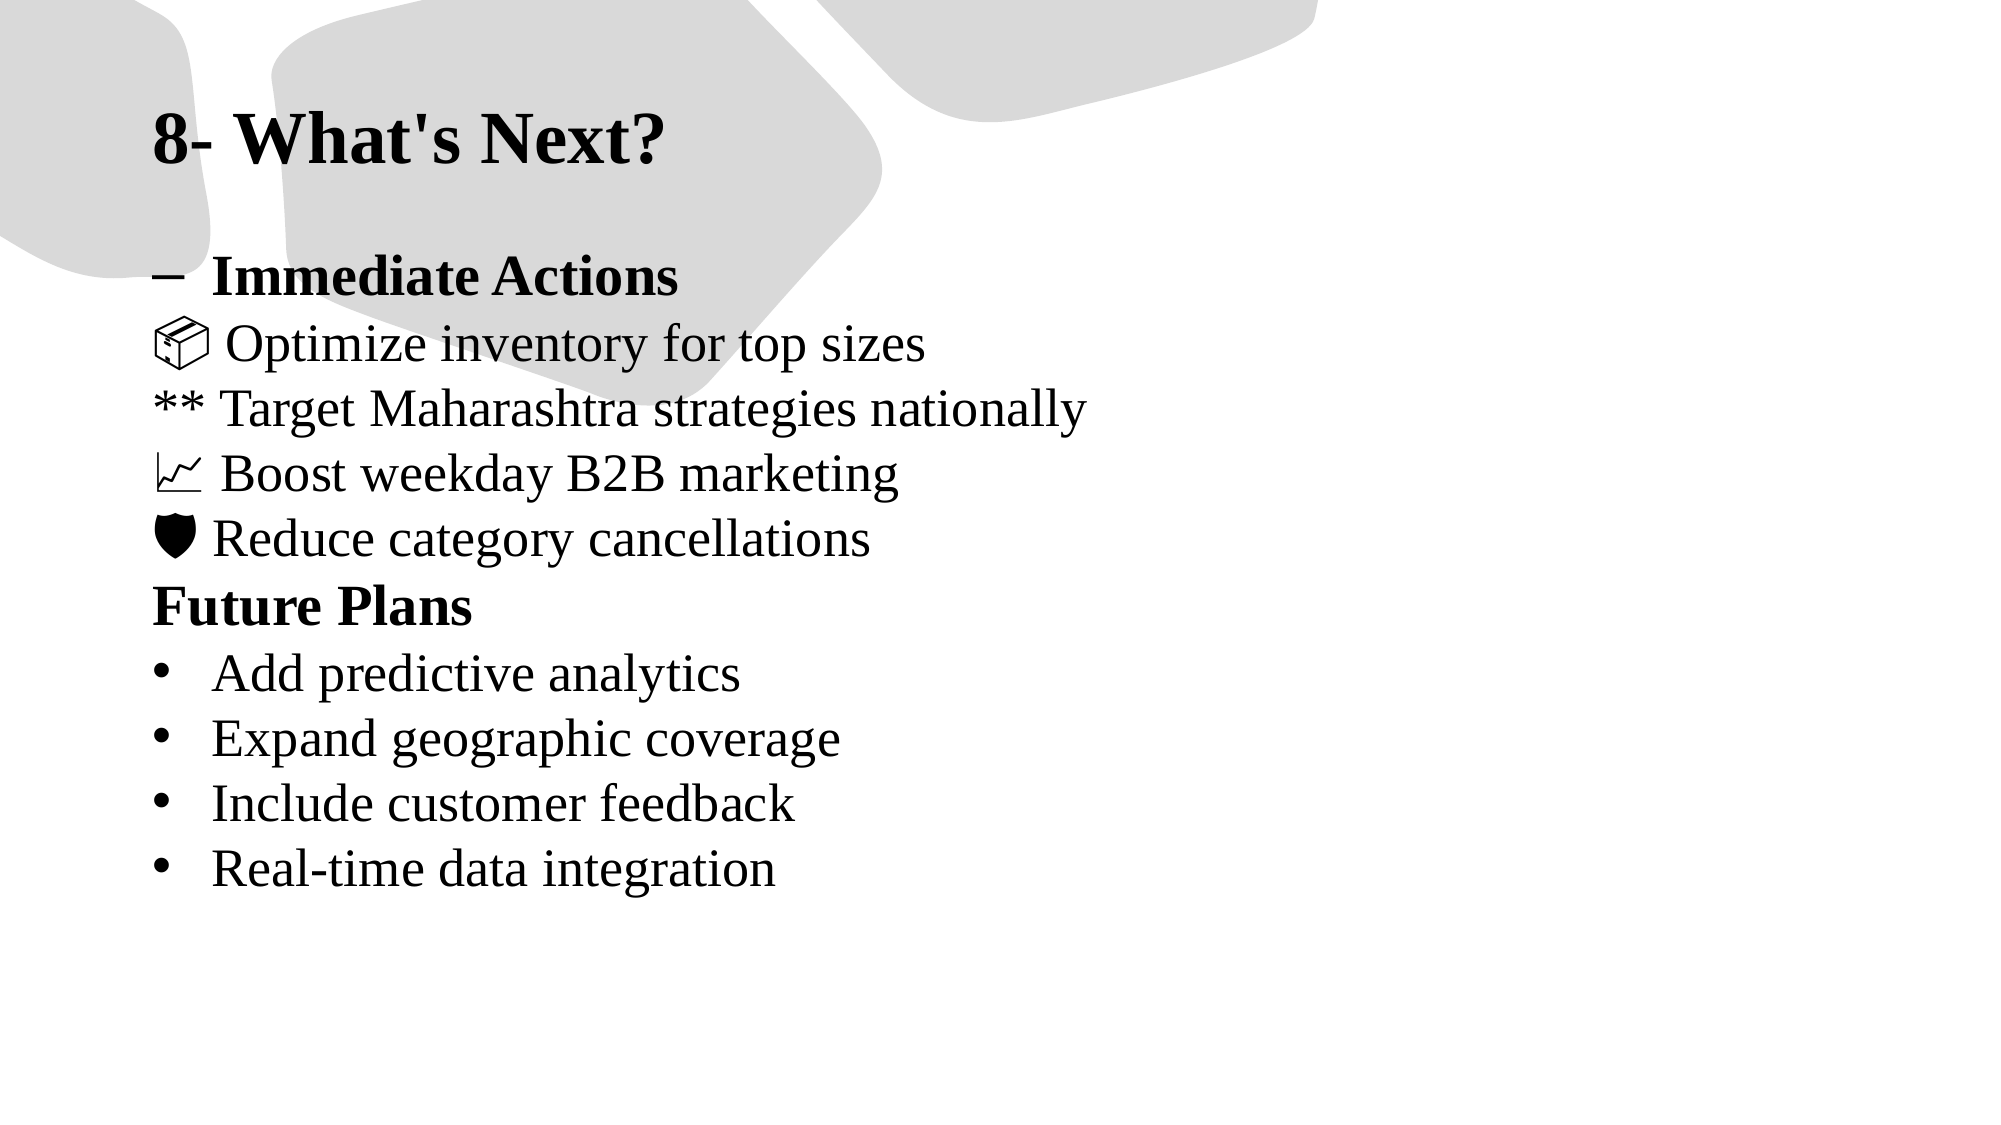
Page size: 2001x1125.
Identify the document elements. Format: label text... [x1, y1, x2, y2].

list Immediate Actions 📦 Optimize inventory for top sizes ** Target Maharashtra strategies nationally 📈 Boost weekday B2B marketing 🛡️ Reduce category cancellations Future Plans Add predictive analytics Expand geographic coverage Include customer feedback Real-time data integration [137, 229, 1863, 1044]
title 8- What's Next? [137, 59, 1863, 218]
